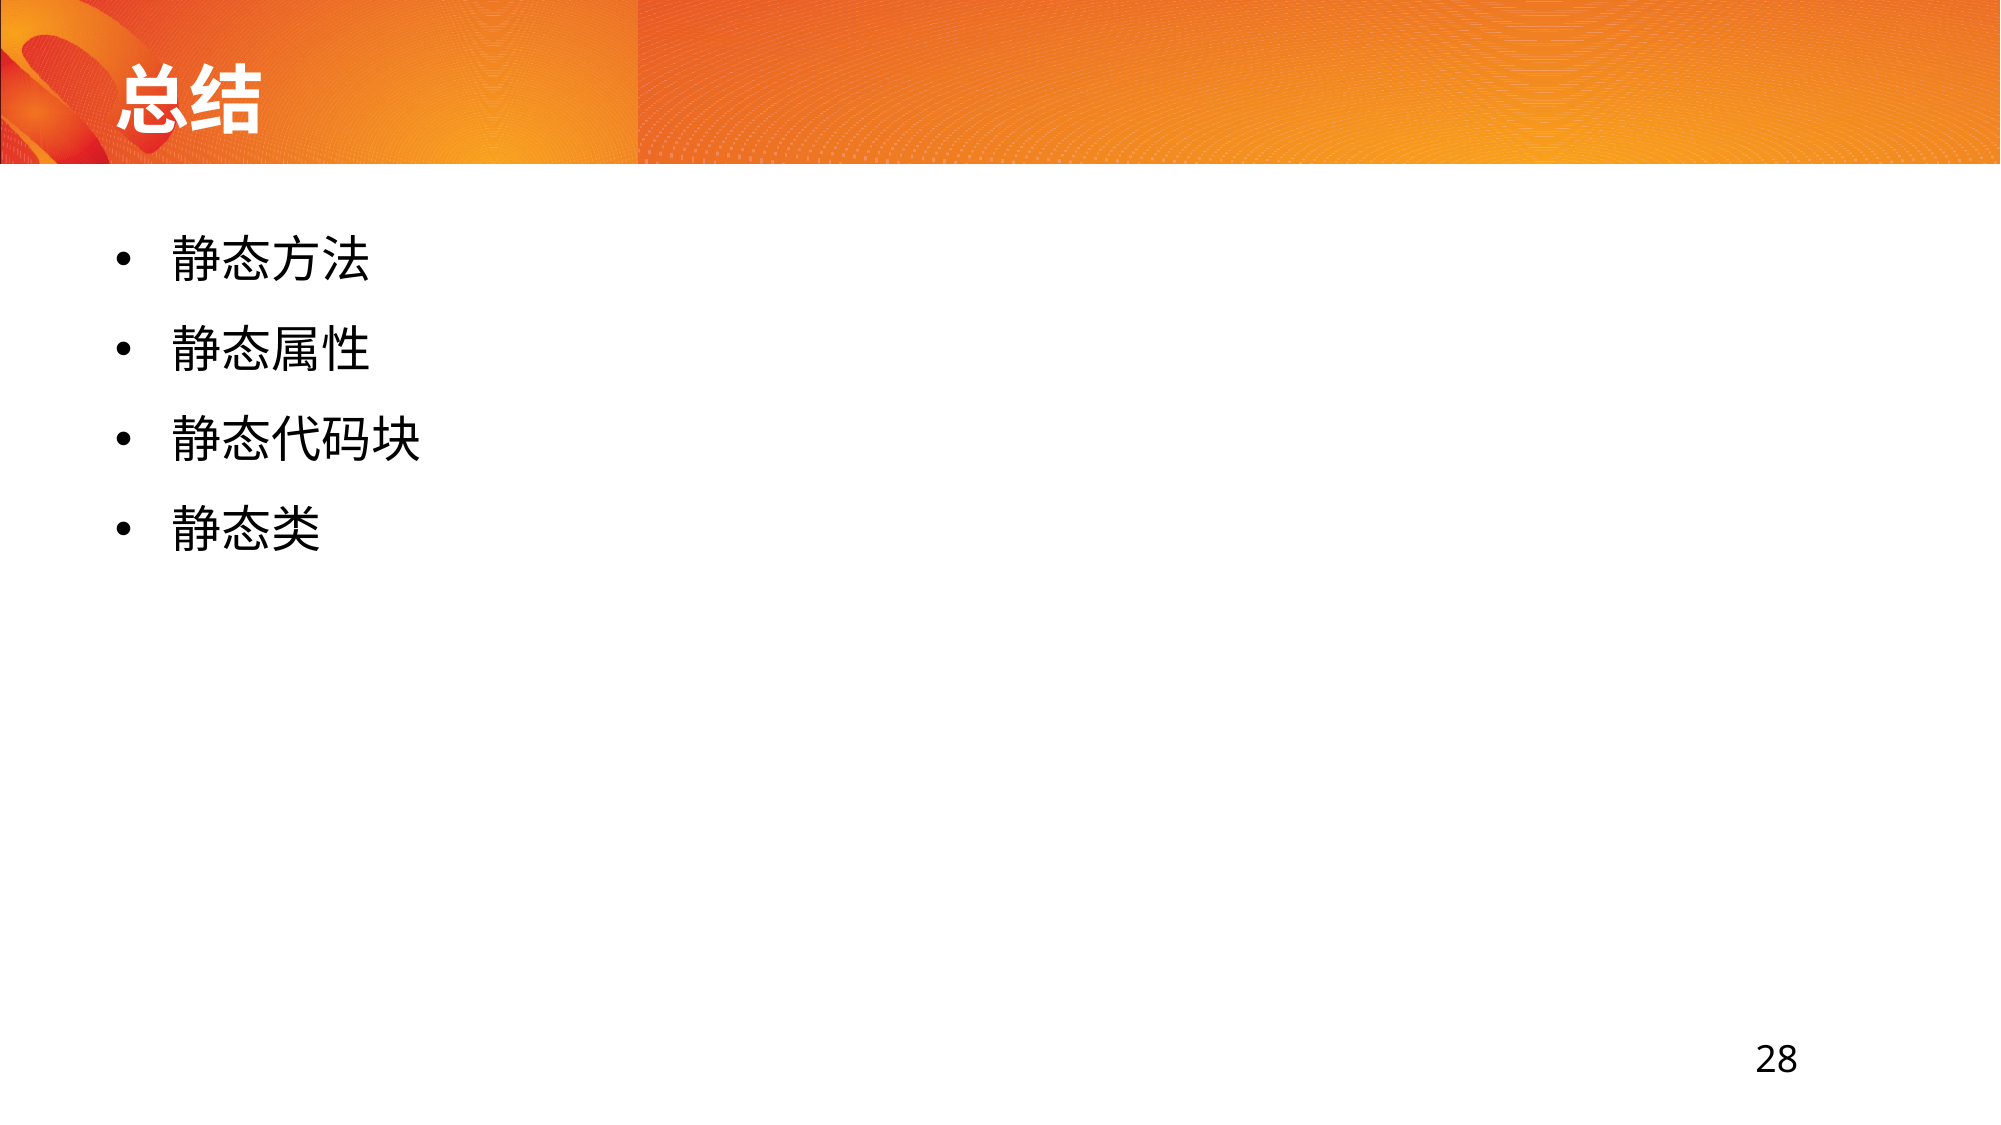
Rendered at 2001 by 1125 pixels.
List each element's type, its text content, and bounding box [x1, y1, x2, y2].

list 静态方法 静态属性 静态代码块 静态类 [99, 190, 1900, 1005]
title 总结 [99, 45, 1900, 167]
picture [0, 0, 2000, 164]
